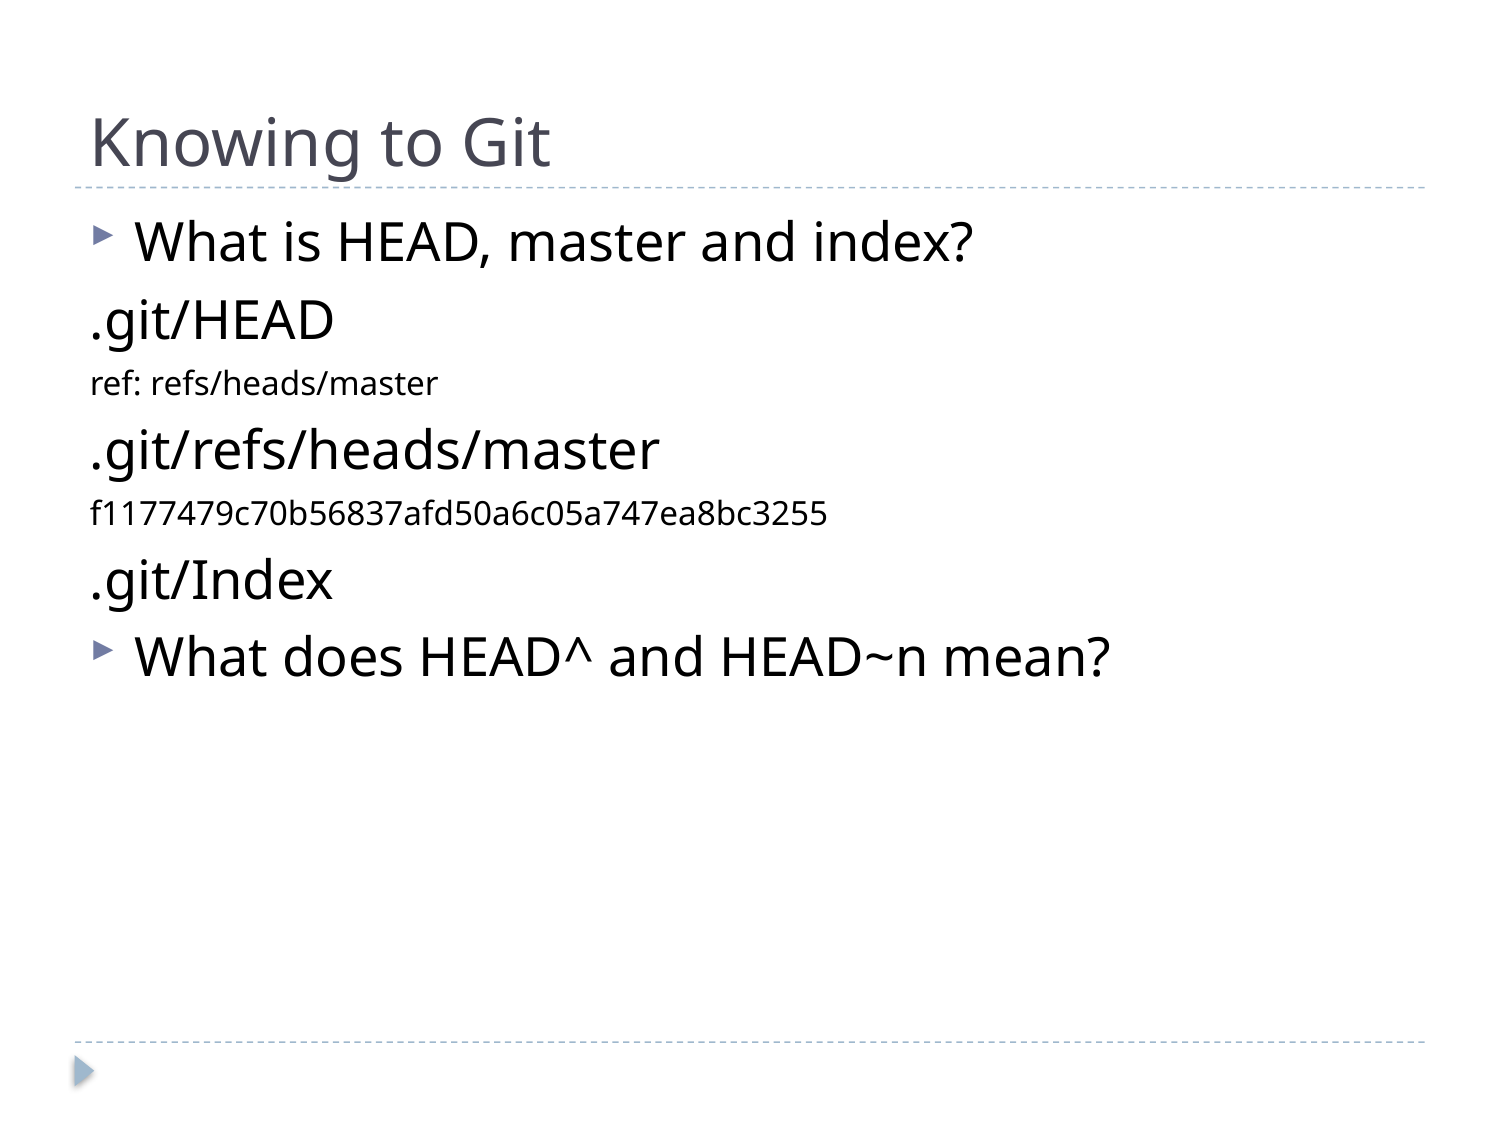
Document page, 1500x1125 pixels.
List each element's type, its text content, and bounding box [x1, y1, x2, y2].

title Knowing to Git [75, 24, 1425, 188]
list What is HEAD, master and index? .git/HEAD ref: refs/heads/master .git/refs/heads/master f1177479c70b56837afd50a6c05a747ea8bc3255 .git/Index What does HEAD^ and HEAD~n mean? [75, 200, 1425, 1010]
